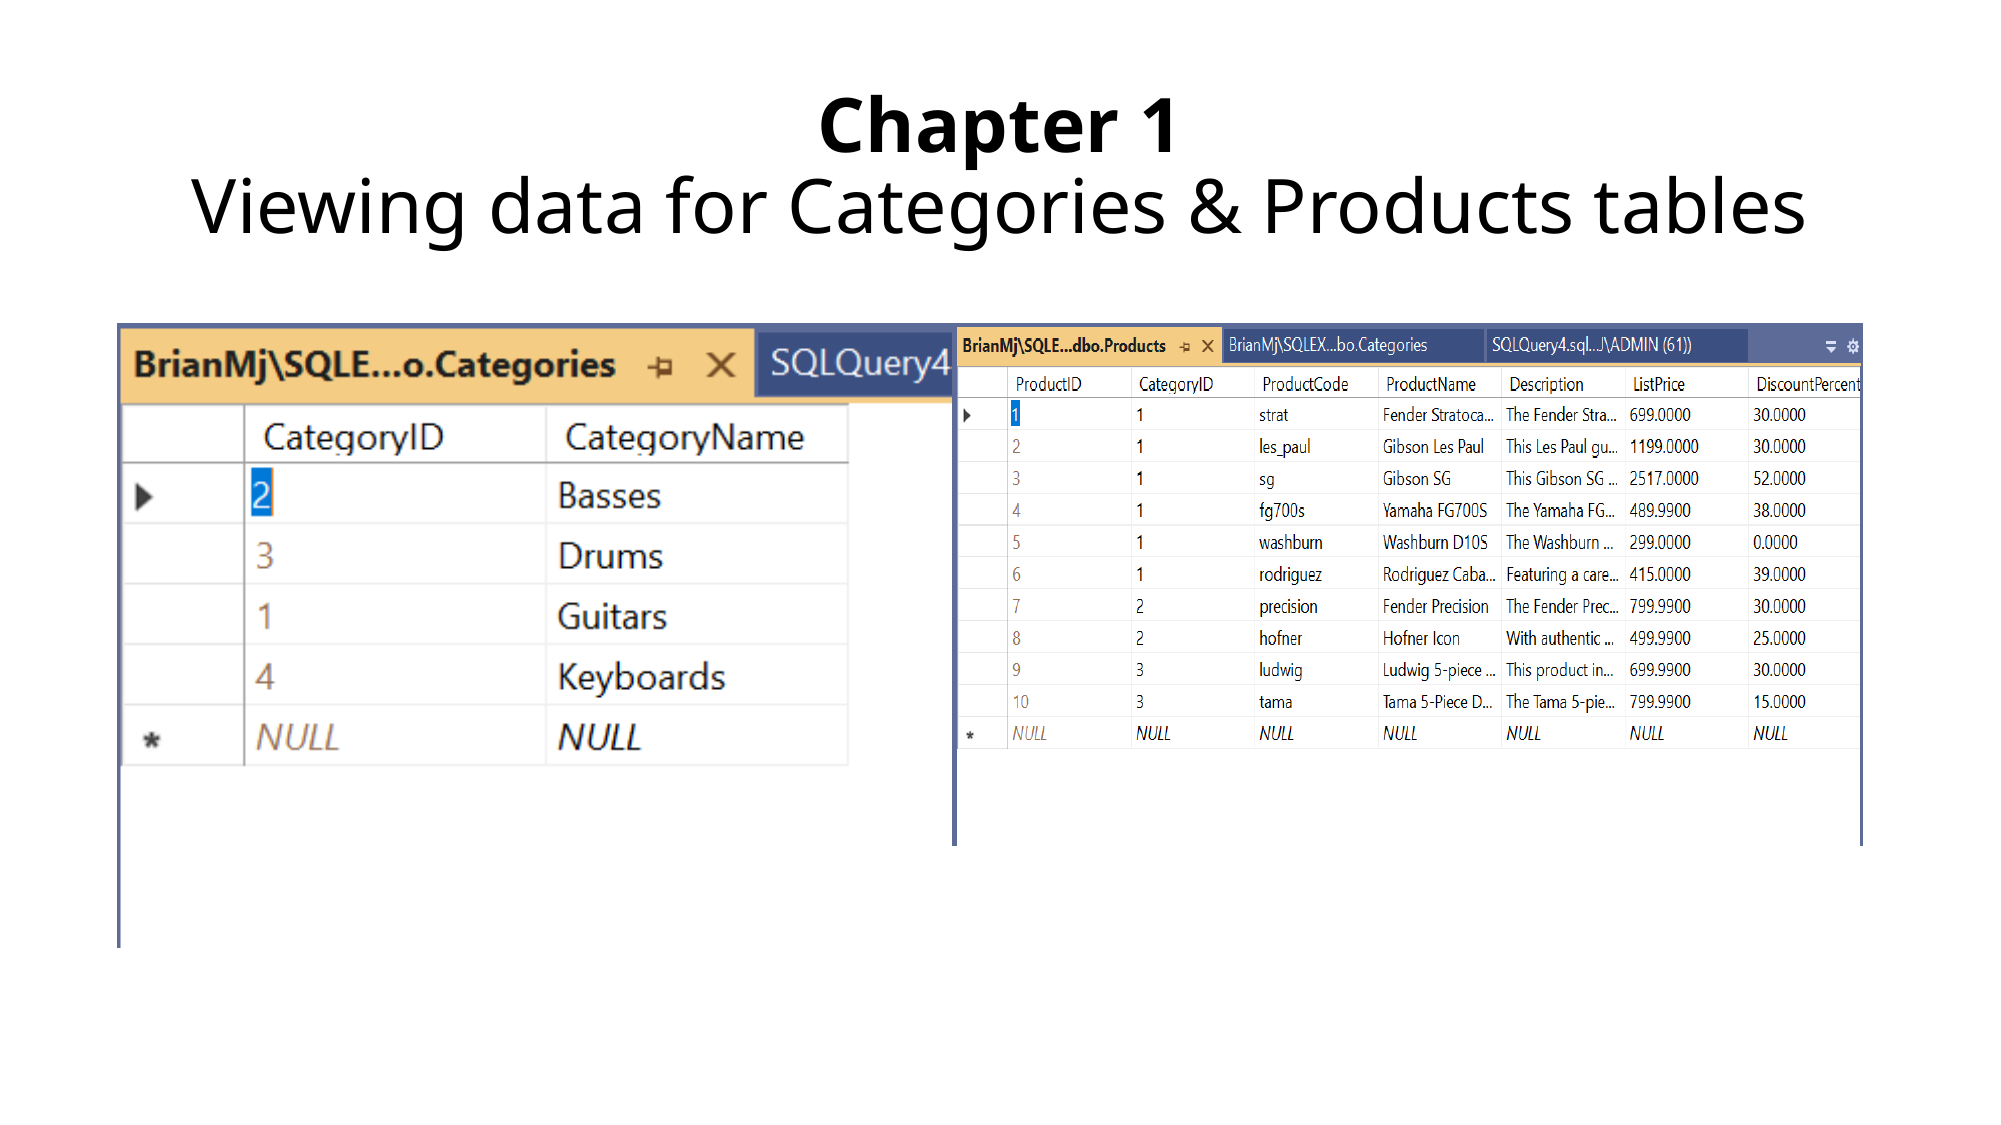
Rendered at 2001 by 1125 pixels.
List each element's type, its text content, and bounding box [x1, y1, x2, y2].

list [951, 323, 1863, 846]
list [117, 323, 952, 948]
title Chapter 1 Viewing data for Categories & Products tables [137, 59, 1863, 278]
